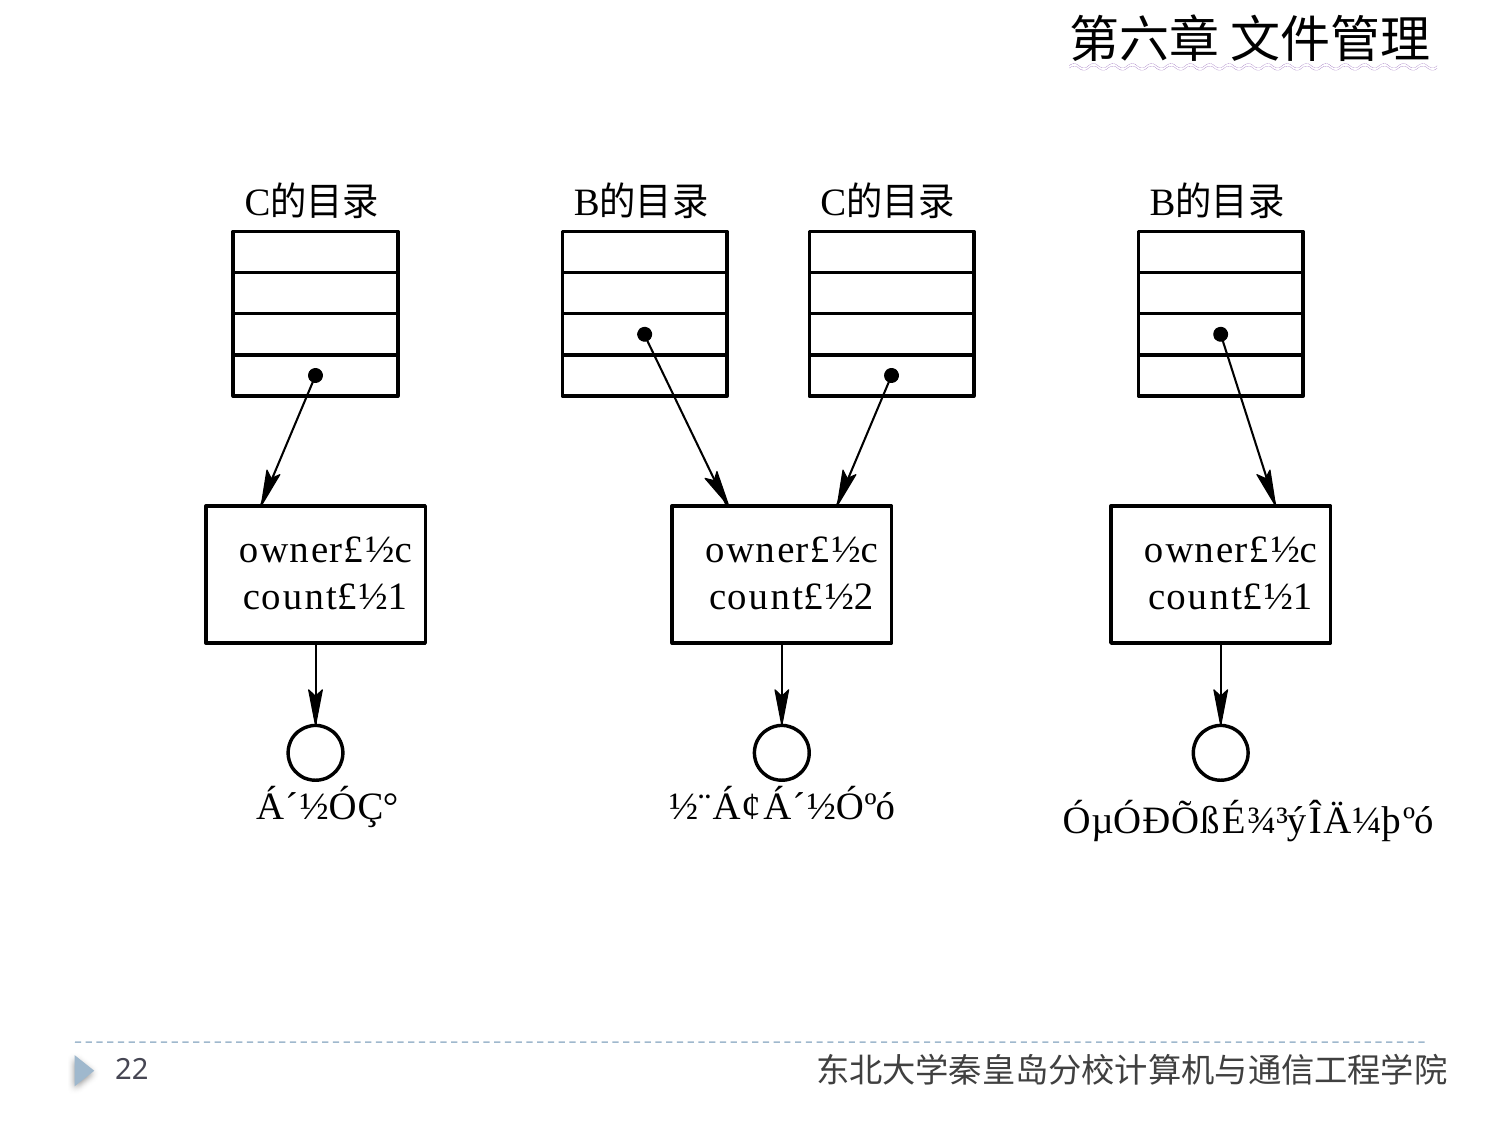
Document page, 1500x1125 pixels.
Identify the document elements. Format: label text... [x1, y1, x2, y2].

slide_number 22 [100, 1042, 426, 1103]
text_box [137, 163, 1426, 876]
